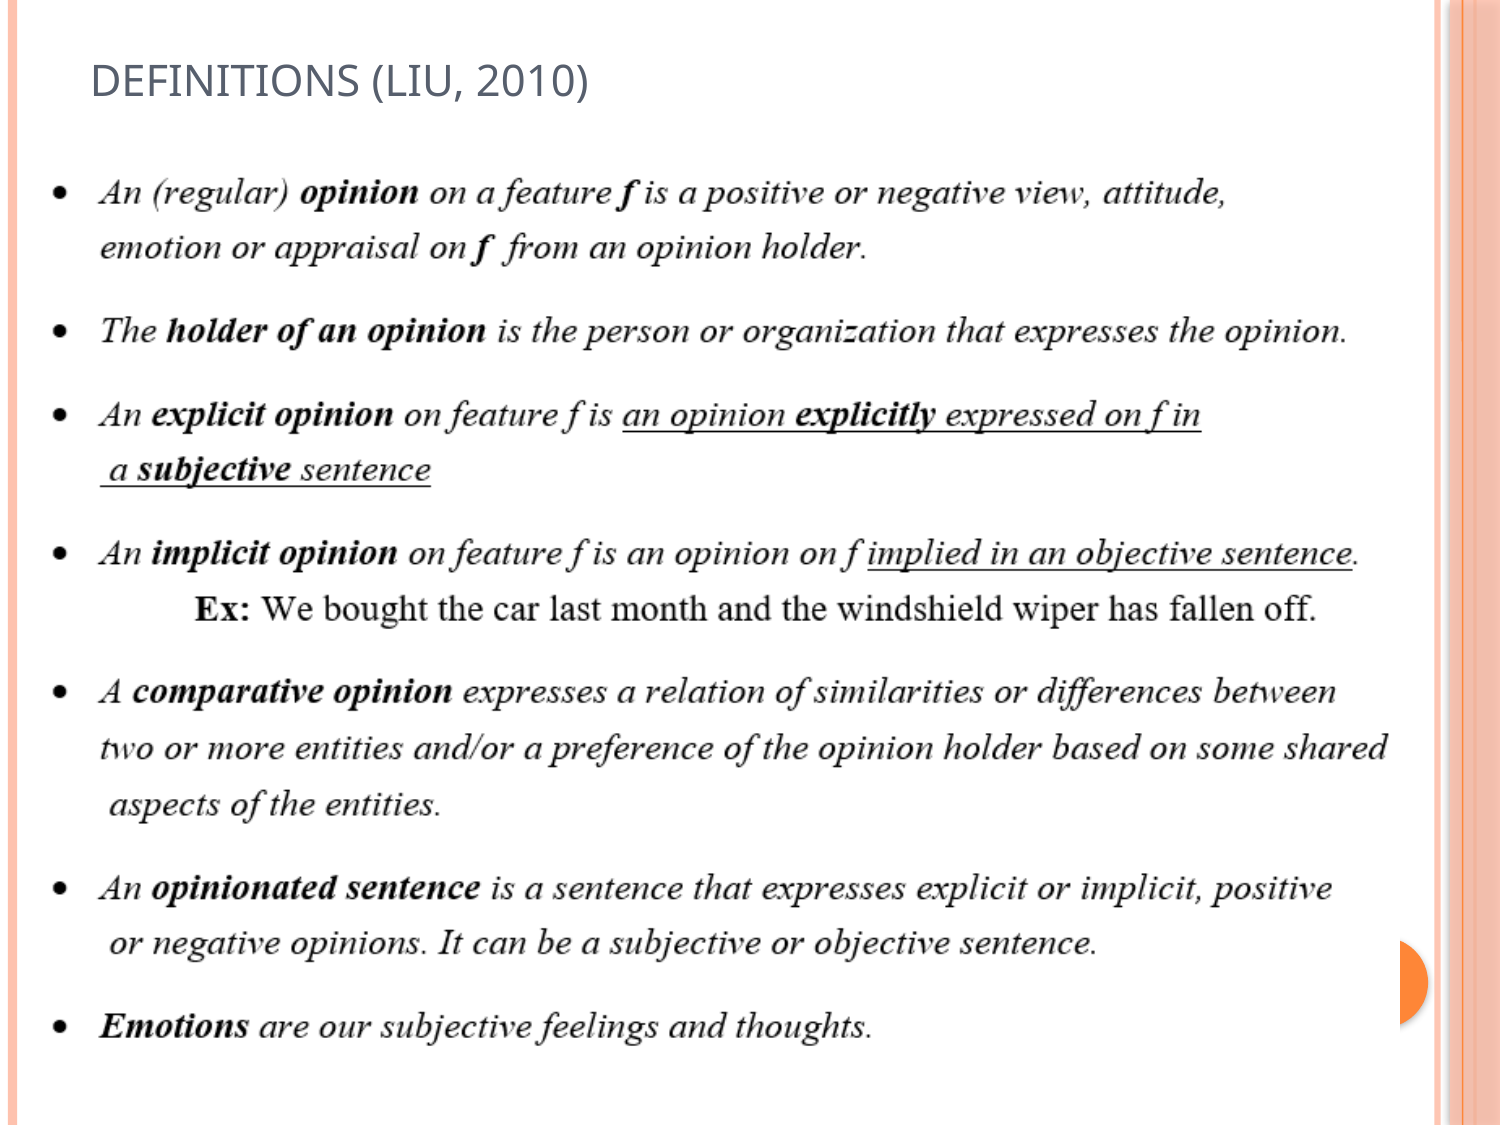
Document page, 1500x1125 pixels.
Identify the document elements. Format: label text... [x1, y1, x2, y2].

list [36, 174, 1401, 1076]
title Definitions (Liu, 2010) [75, 45, 1300, 113]
